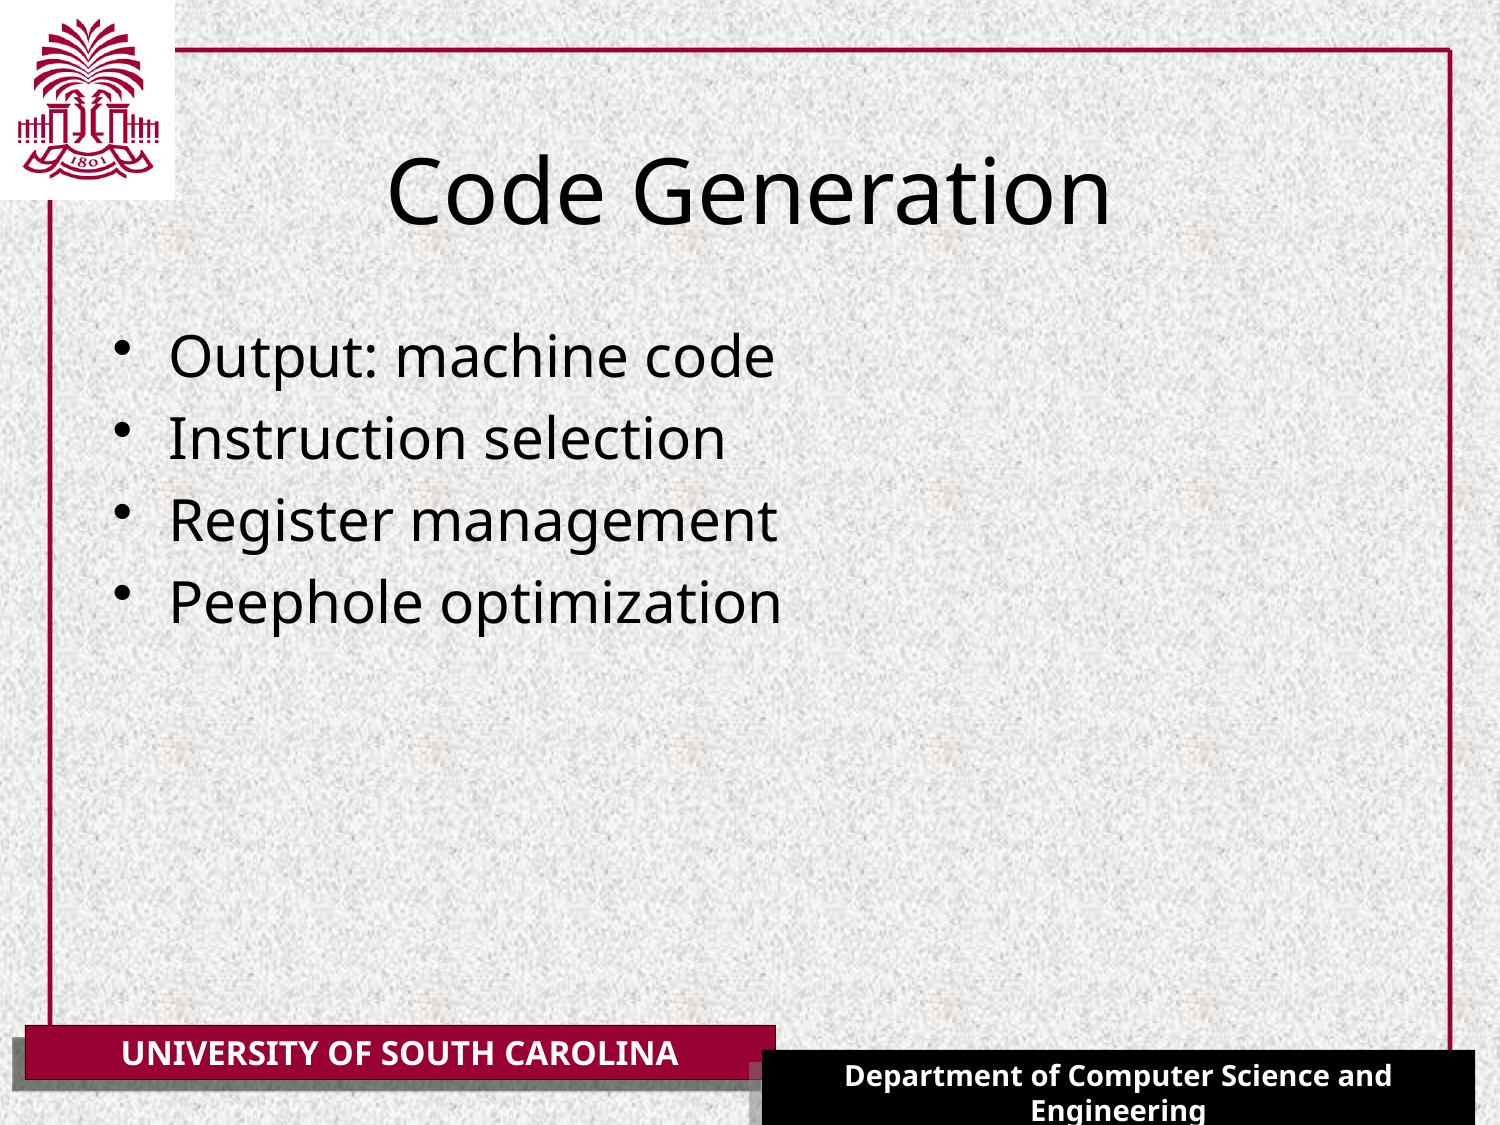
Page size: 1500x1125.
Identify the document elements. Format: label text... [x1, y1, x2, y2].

picture [0, 0, 1500, 1125]
list Output: machine code Instruction selection Register management Peephole optimization [112, 324, 1388, 586]
picture [13, 1038, 749, 1091]
title Code Generation [112, 99, 1388, 288]
